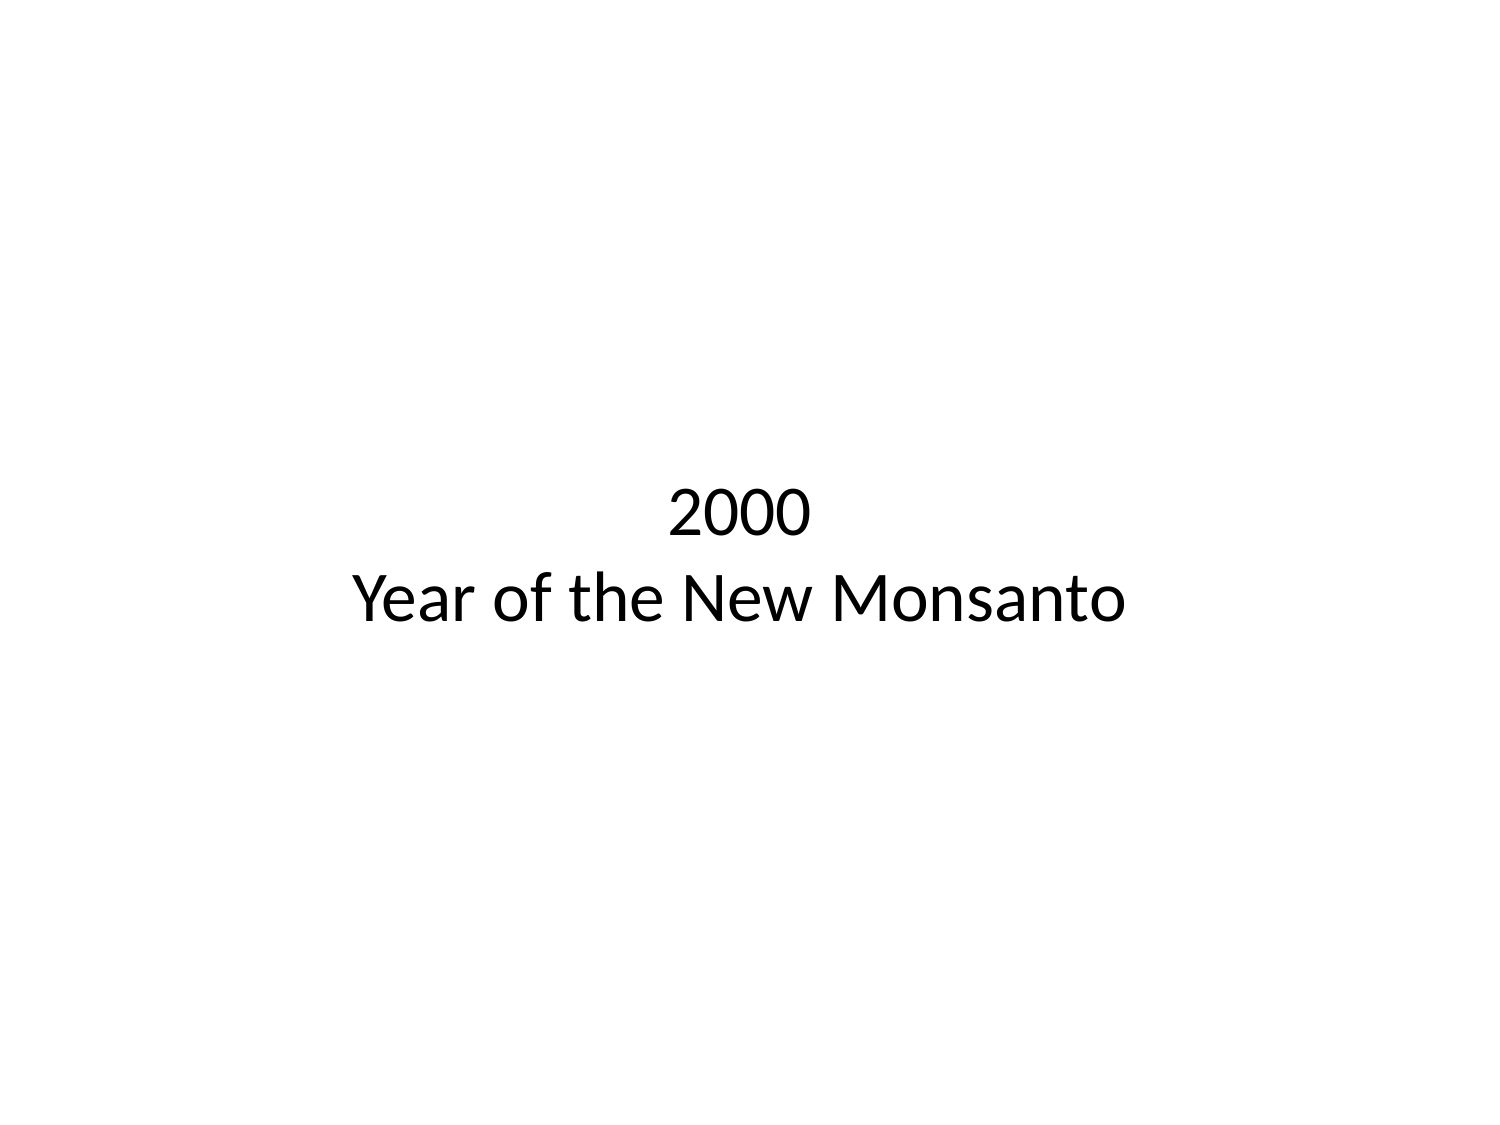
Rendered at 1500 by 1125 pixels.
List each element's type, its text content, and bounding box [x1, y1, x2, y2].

title 2000 Year of the New Monsanto [64, 456, 1415, 644]
